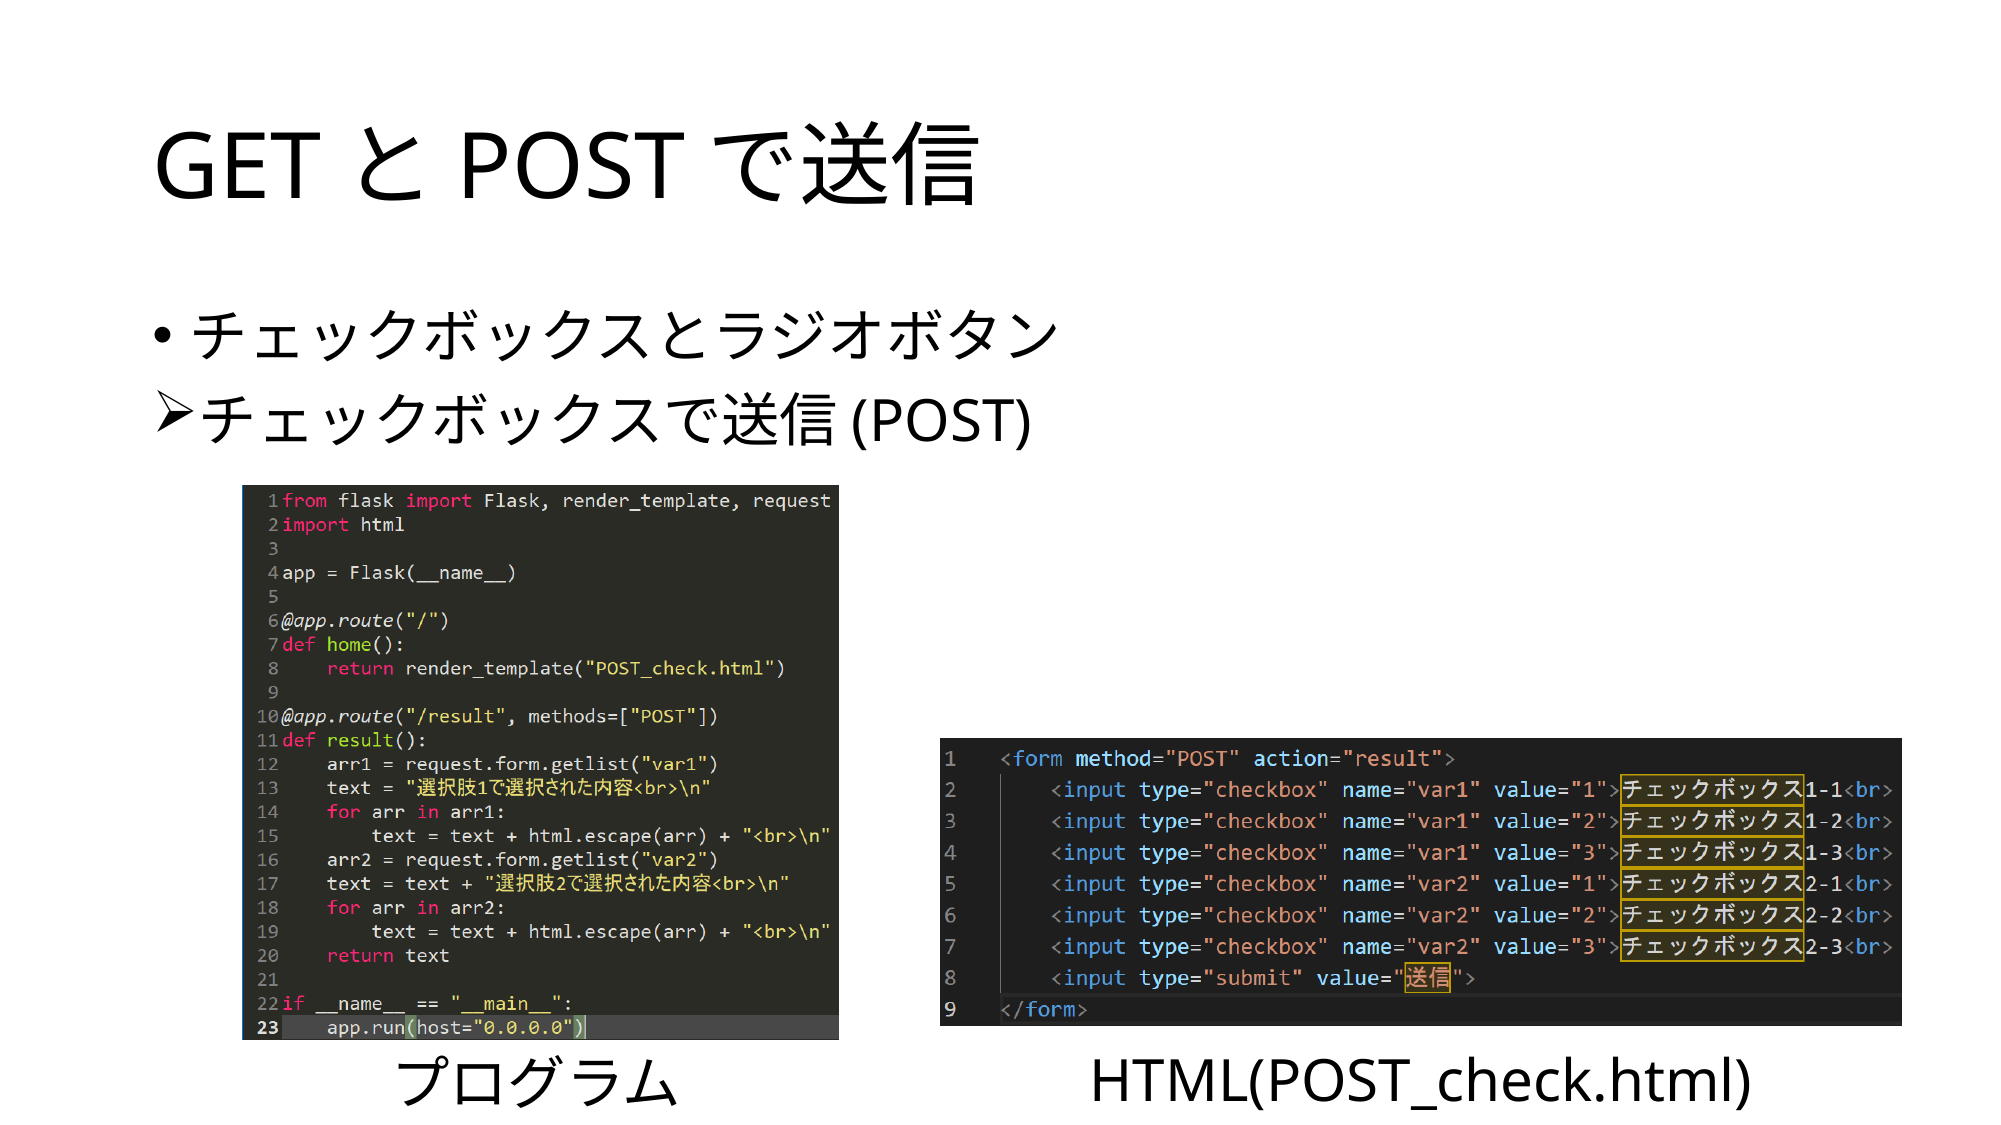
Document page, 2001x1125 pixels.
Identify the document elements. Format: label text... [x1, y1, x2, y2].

picture [940, 738, 1902, 1026]
title GETとPOSTで送信 [137, 59, 1863, 278]
text_box HTML(POST_check.html) [1074, 1035, 1768, 1121]
list チェックボックスとラジオボタン チェックボックスで送信(POST) [137, 299, 1863, 1014]
text_box プログラム [376, 1040, 696, 1124]
picture [242, 485, 839, 1040]
